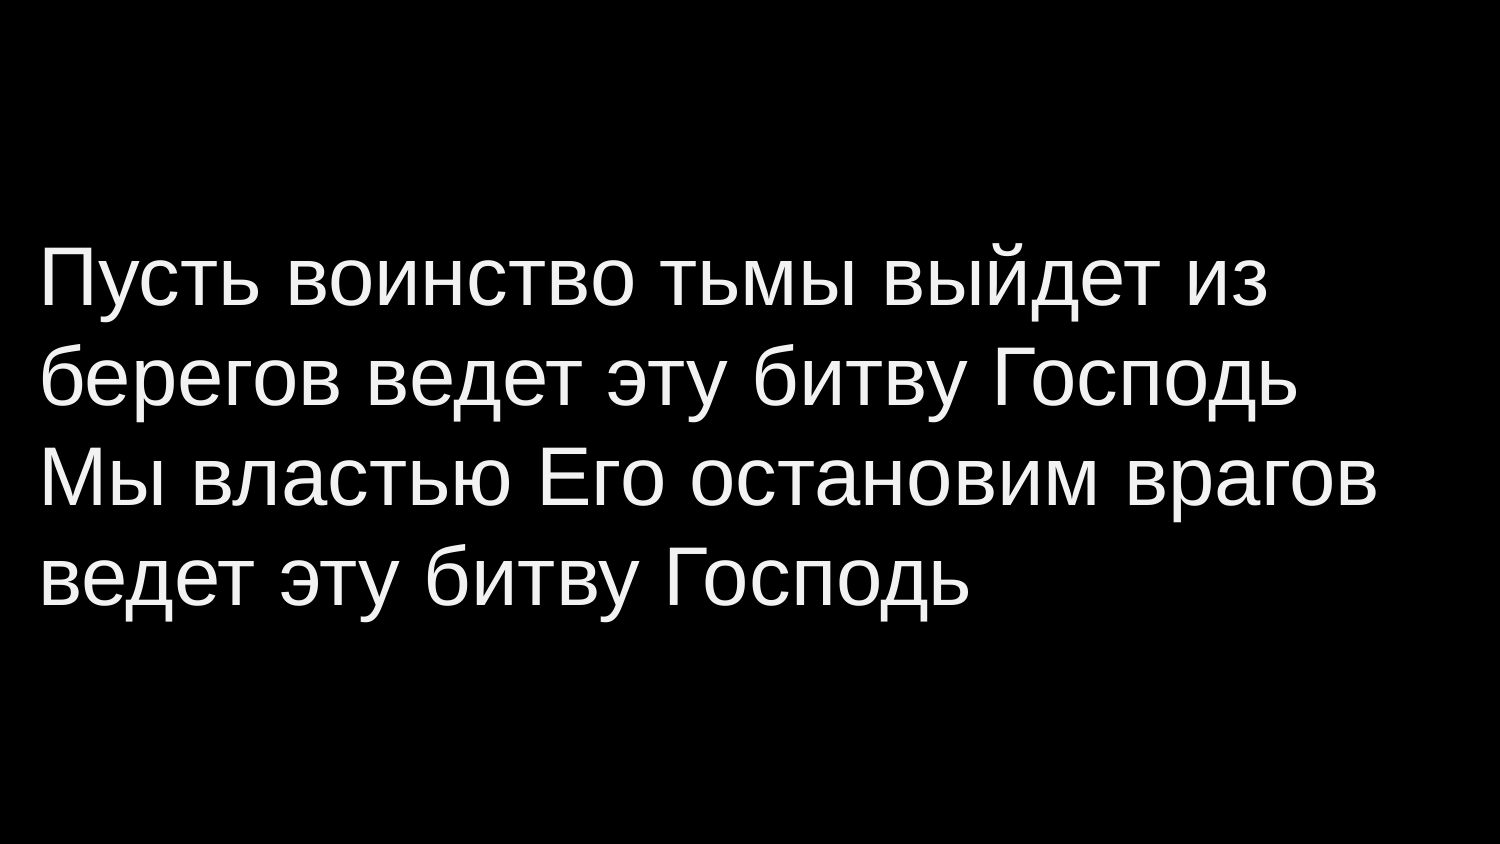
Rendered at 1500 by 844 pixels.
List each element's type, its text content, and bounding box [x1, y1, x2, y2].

text_box Пусть воинство тьмы выйдет из берегов ведет эту битву Господь Мы властью Его остановим врагов ведет эту битву Господь [23, 0, 1459, 844]
